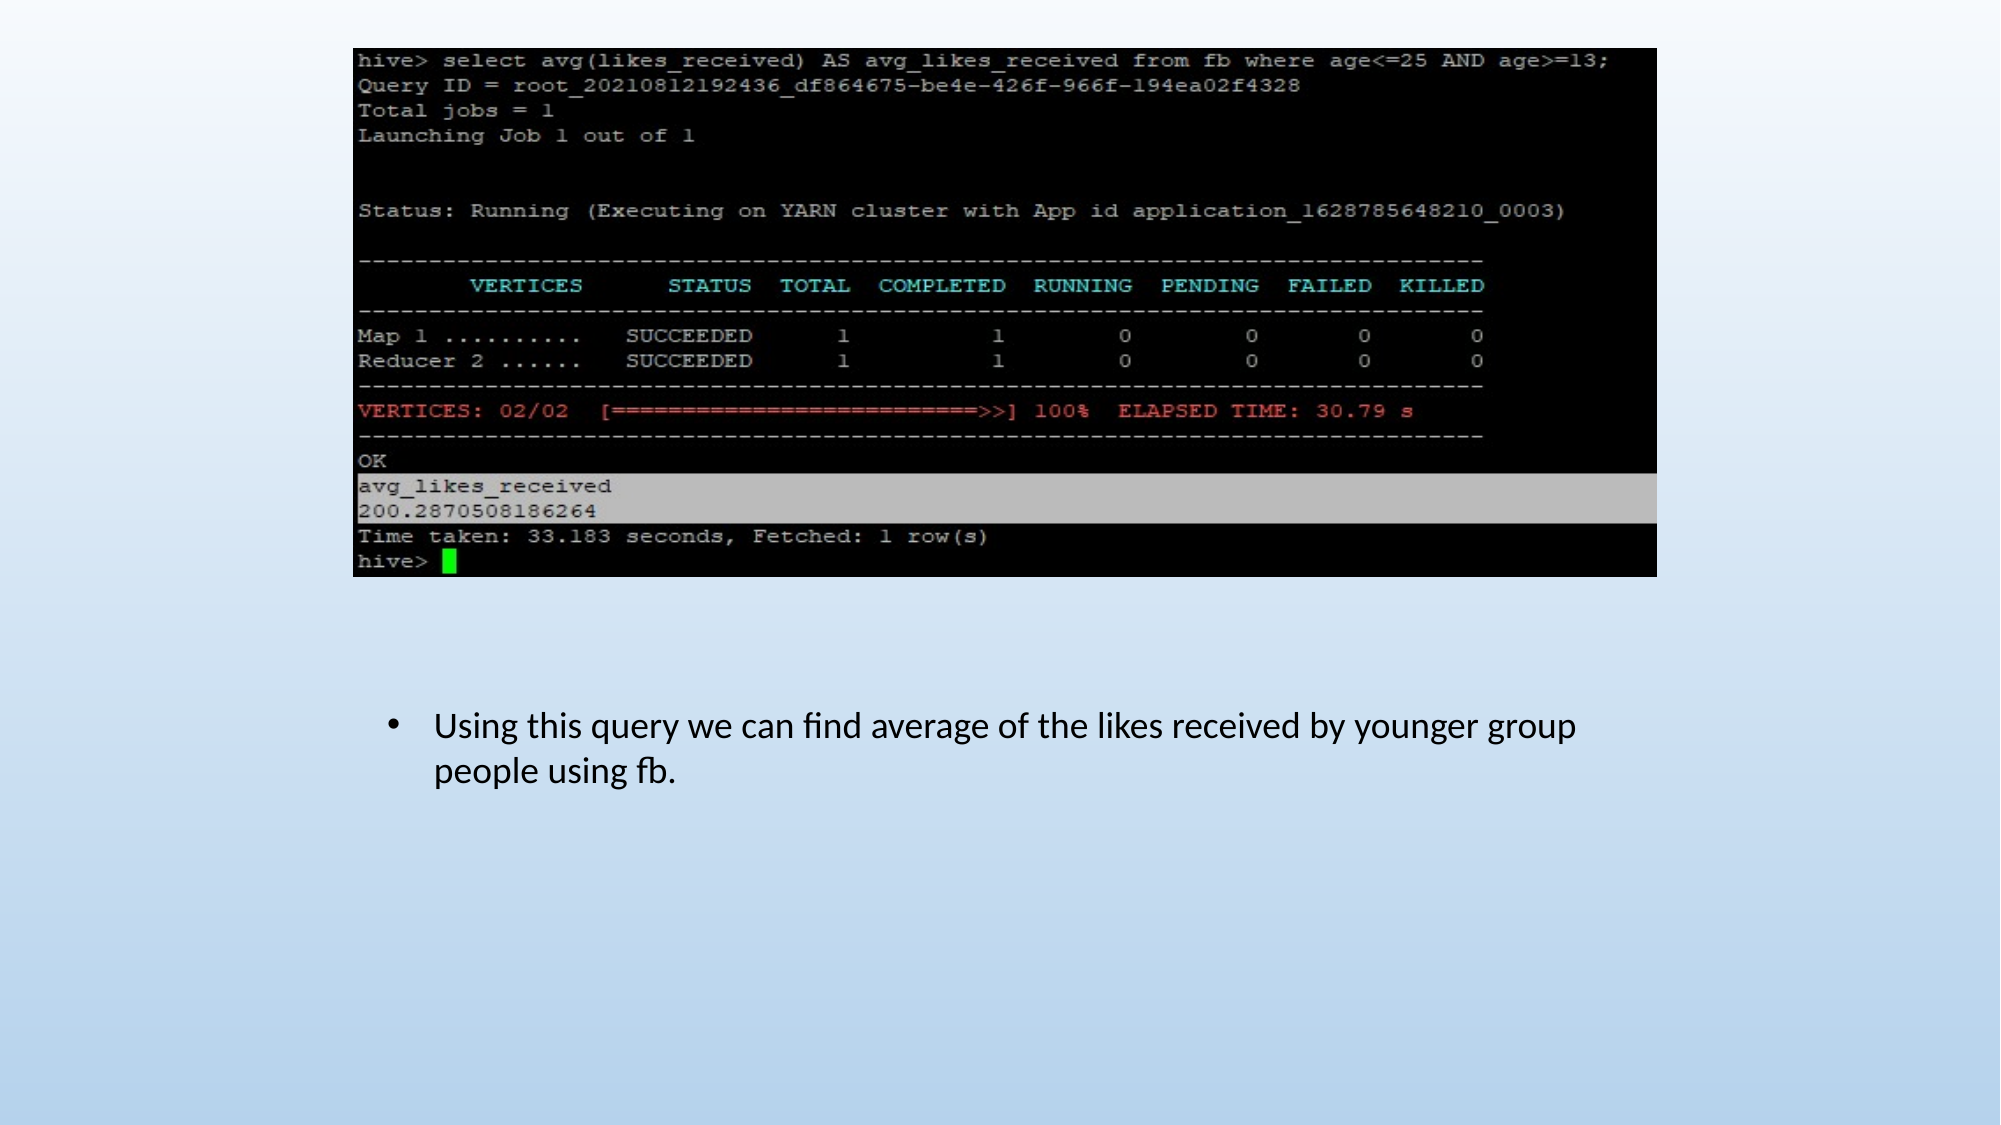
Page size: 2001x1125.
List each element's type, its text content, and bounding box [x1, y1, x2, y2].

picture [353, 48, 1657, 577]
text_box Using this query we can find average of the likes received by younger group people using fb. [372, 693, 1638, 799]
